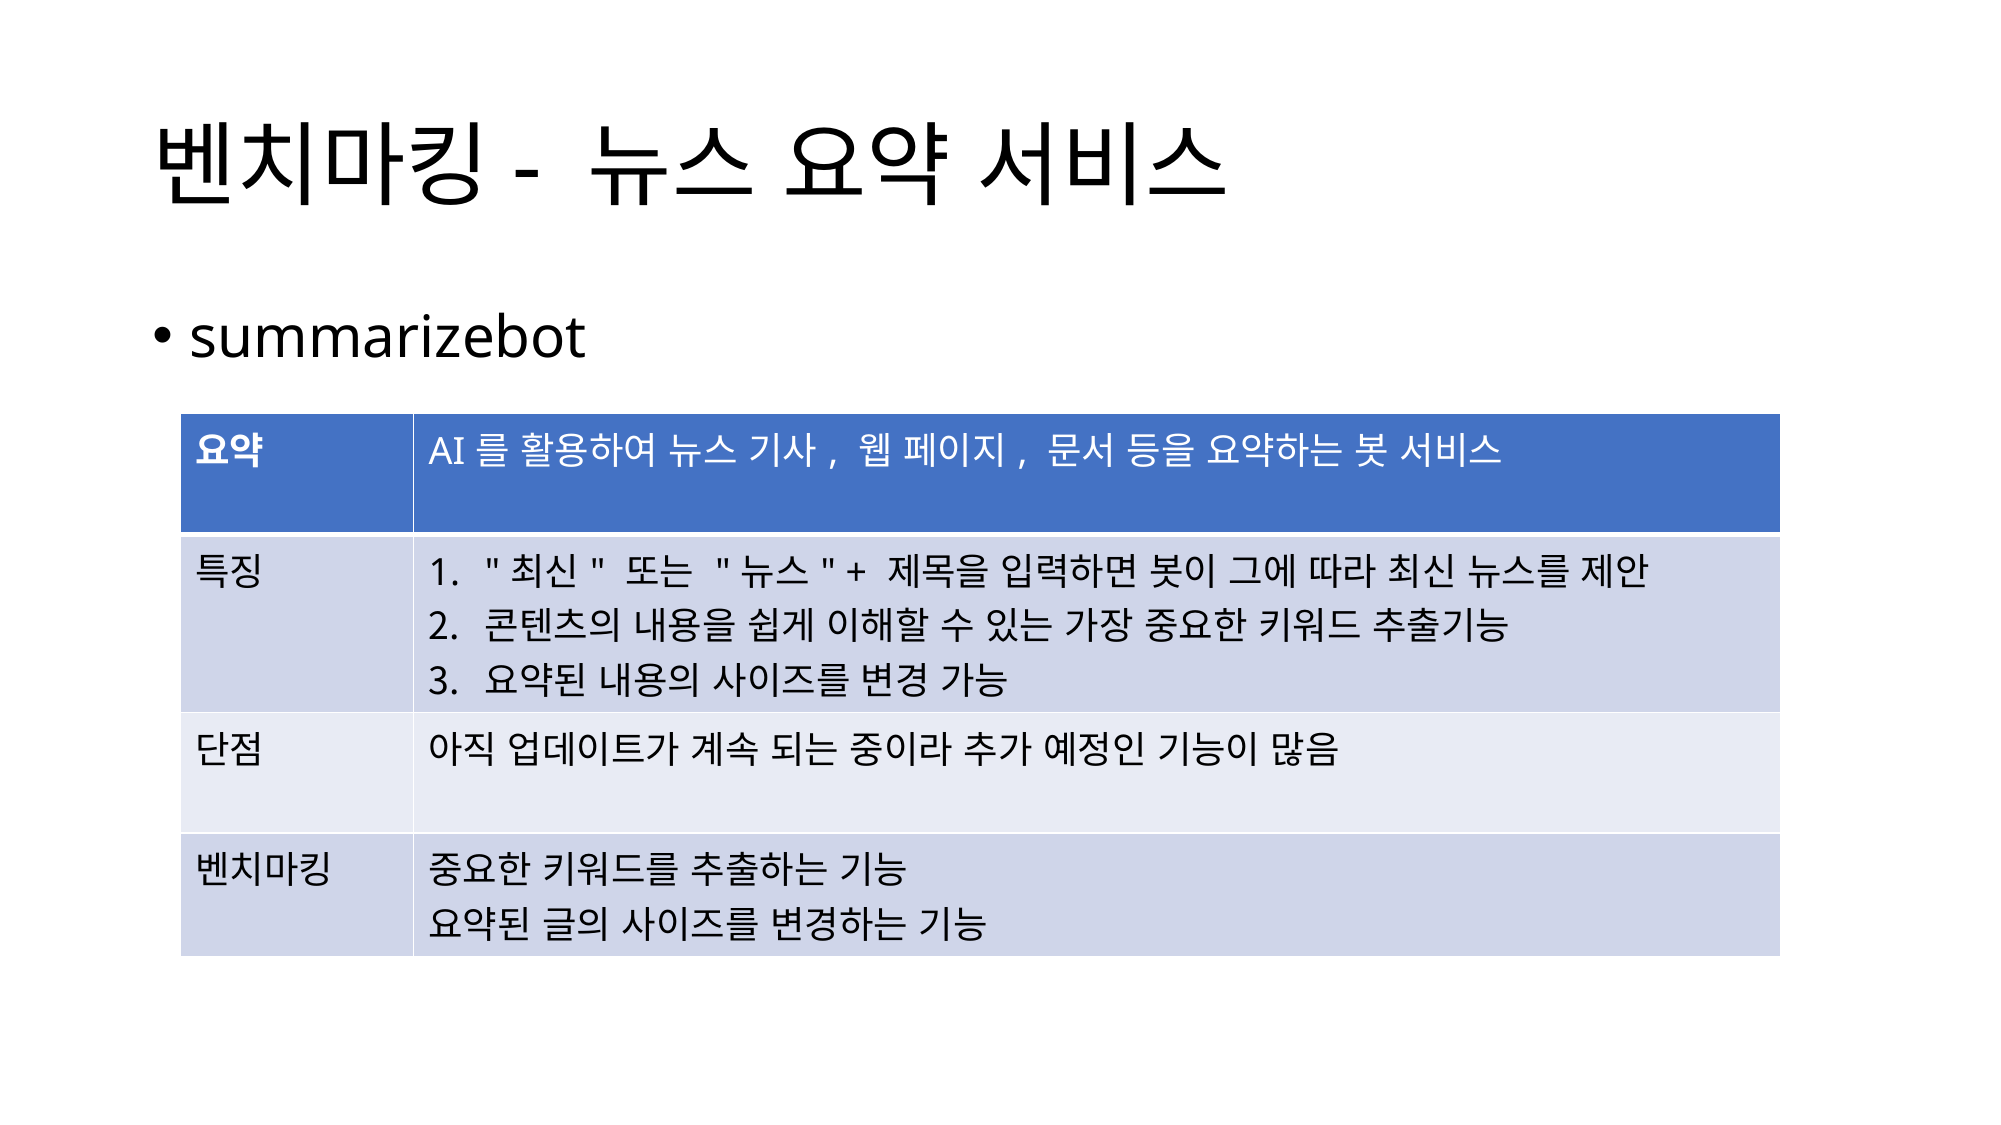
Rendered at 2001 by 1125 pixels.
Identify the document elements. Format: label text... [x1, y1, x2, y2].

table_header AI를 활용하여 뉴스 기사, 웹 페이지, 문서 등을 요약하는 봇 서비스 [414, 414, 1780, 532]
table_cell 벤치마킹 [181, 834, 413, 956]
table_cell 단점 [181, 713, 413, 832]
table_cell 아직 업데이트가 계속 되는 중이라 추가 예정인 기능이 많음 [414, 713, 1780, 832]
table_cell "최신" 또는 "뉴스" + 제목을 입력하면 봇이 그에 따라 최신 뉴스를 제안 콘텐츠의 내용을 쉽게 이해할 수 있는 가장 중요한 키워드 추출기능 요약된 내용의 사이즈를 변경 가능 [414, 537, 1780, 712]
title 벤치마킹- 뉴스 요약 서비스 [137, 59, 1863, 278]
table_cell 중요한 키워드를 추출하는 기능 요약된 글의 사이즈를 변경하는 기능 [414, 834, 1780, 956]
table_cell 특징 [181, 537, 413, 712]
table_header 요약 [181, 414, 413, 532]
list summarizebot [137, 299, 1083, 414]
